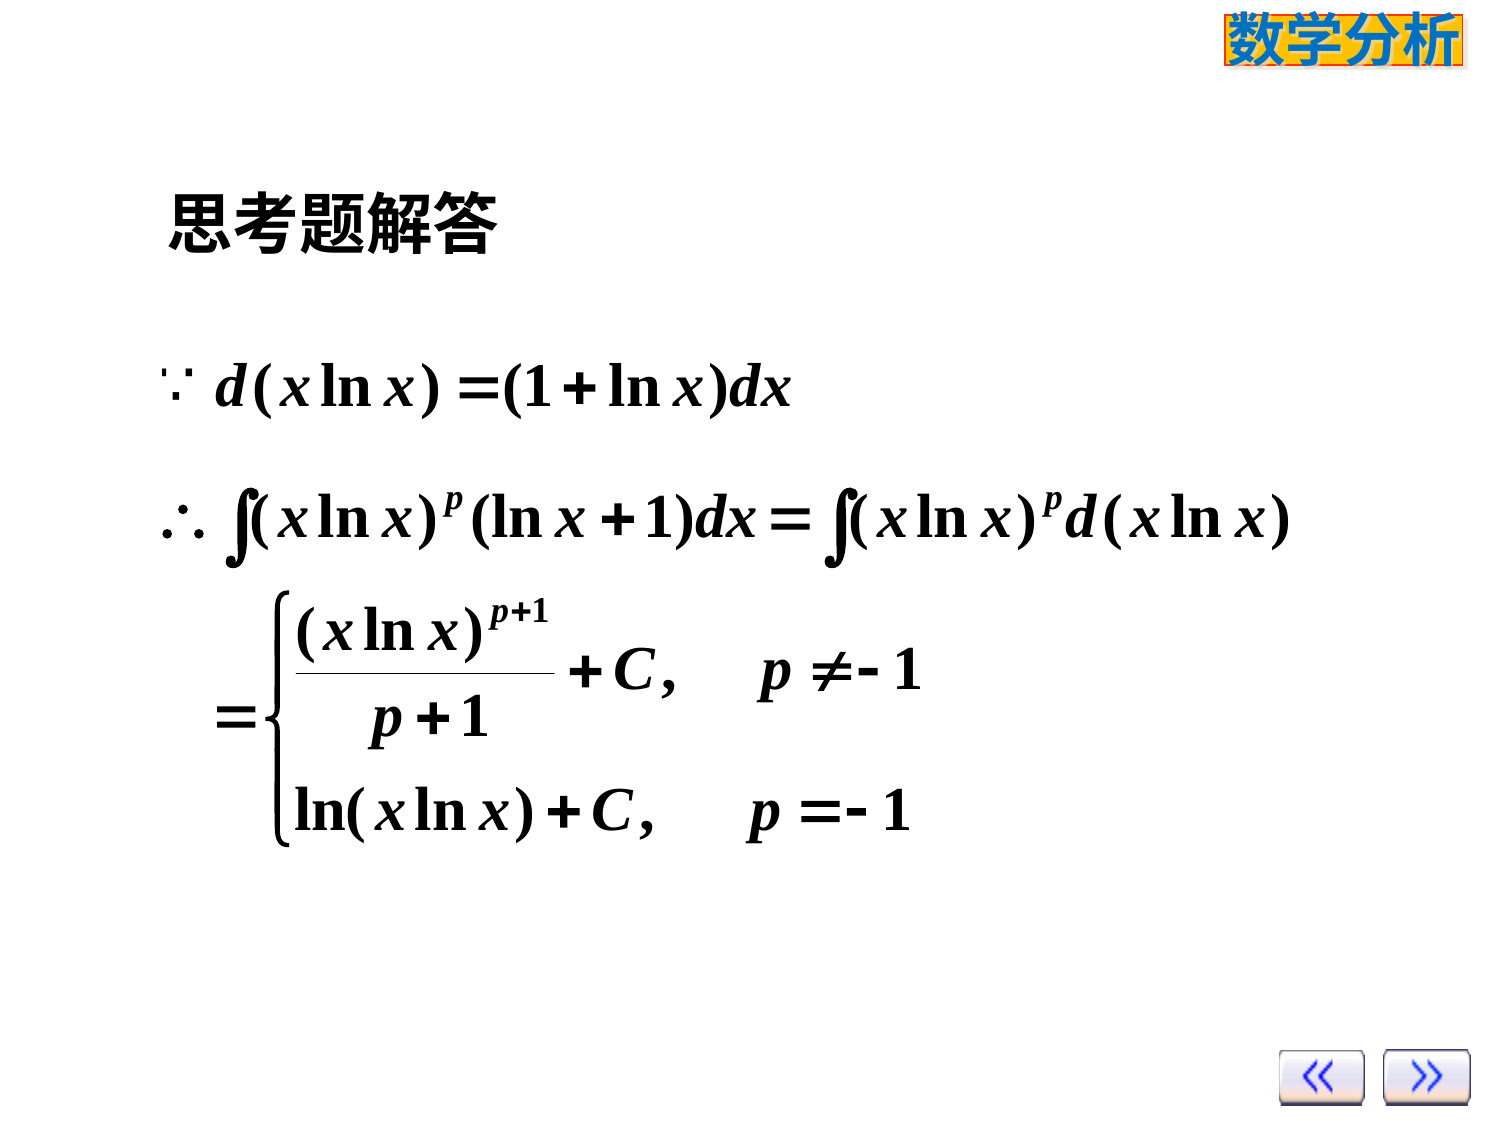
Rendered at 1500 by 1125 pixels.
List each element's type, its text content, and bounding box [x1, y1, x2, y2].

picture [1383, 1049, 1471, 1106]
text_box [162, 474, 761, 569]
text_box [162, 358, 799, 426]
text_box 思考题解答 [151, 174, 515, 270]
picture [1279, 1050, 1365, 1106]
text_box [208, 587, 926, 853]
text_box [762, 474, 1294, 569]
